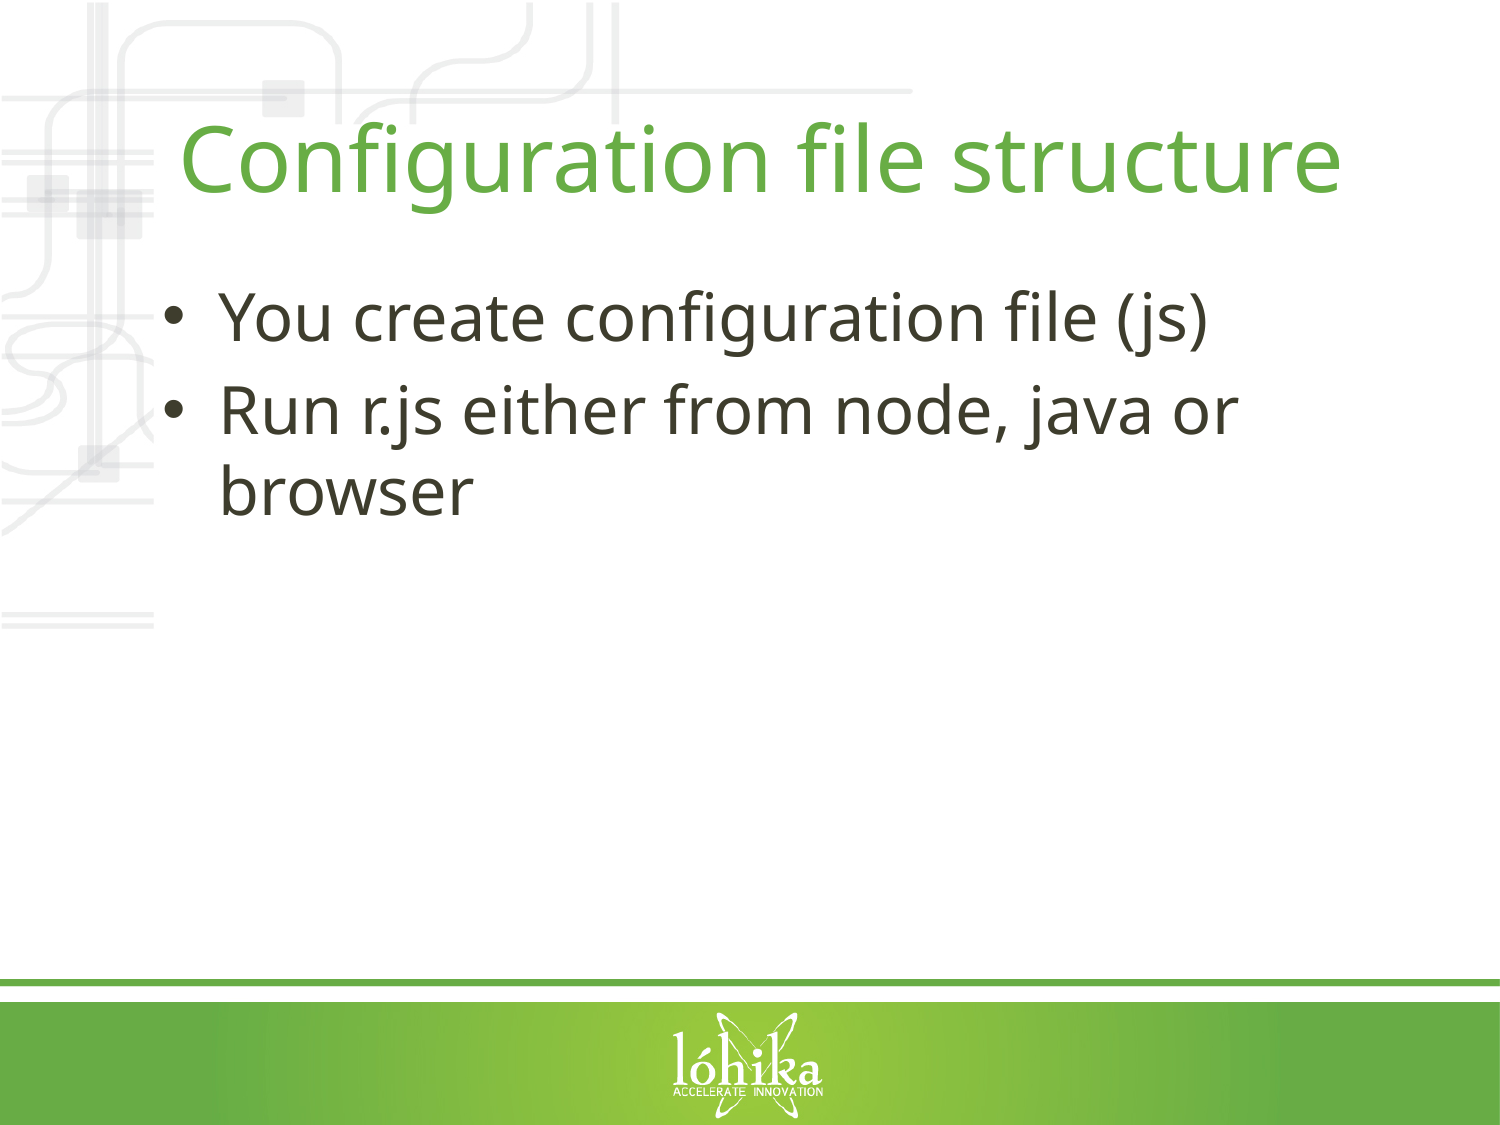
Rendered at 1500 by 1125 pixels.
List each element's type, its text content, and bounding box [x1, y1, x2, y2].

list You create configuration file (js) Run r.js either from node, java or browser [147, 267, 1376, 1005]
title Configuration file structure [147, 78, 1376, 233]
picture [0, 0, 1500, 1125]
